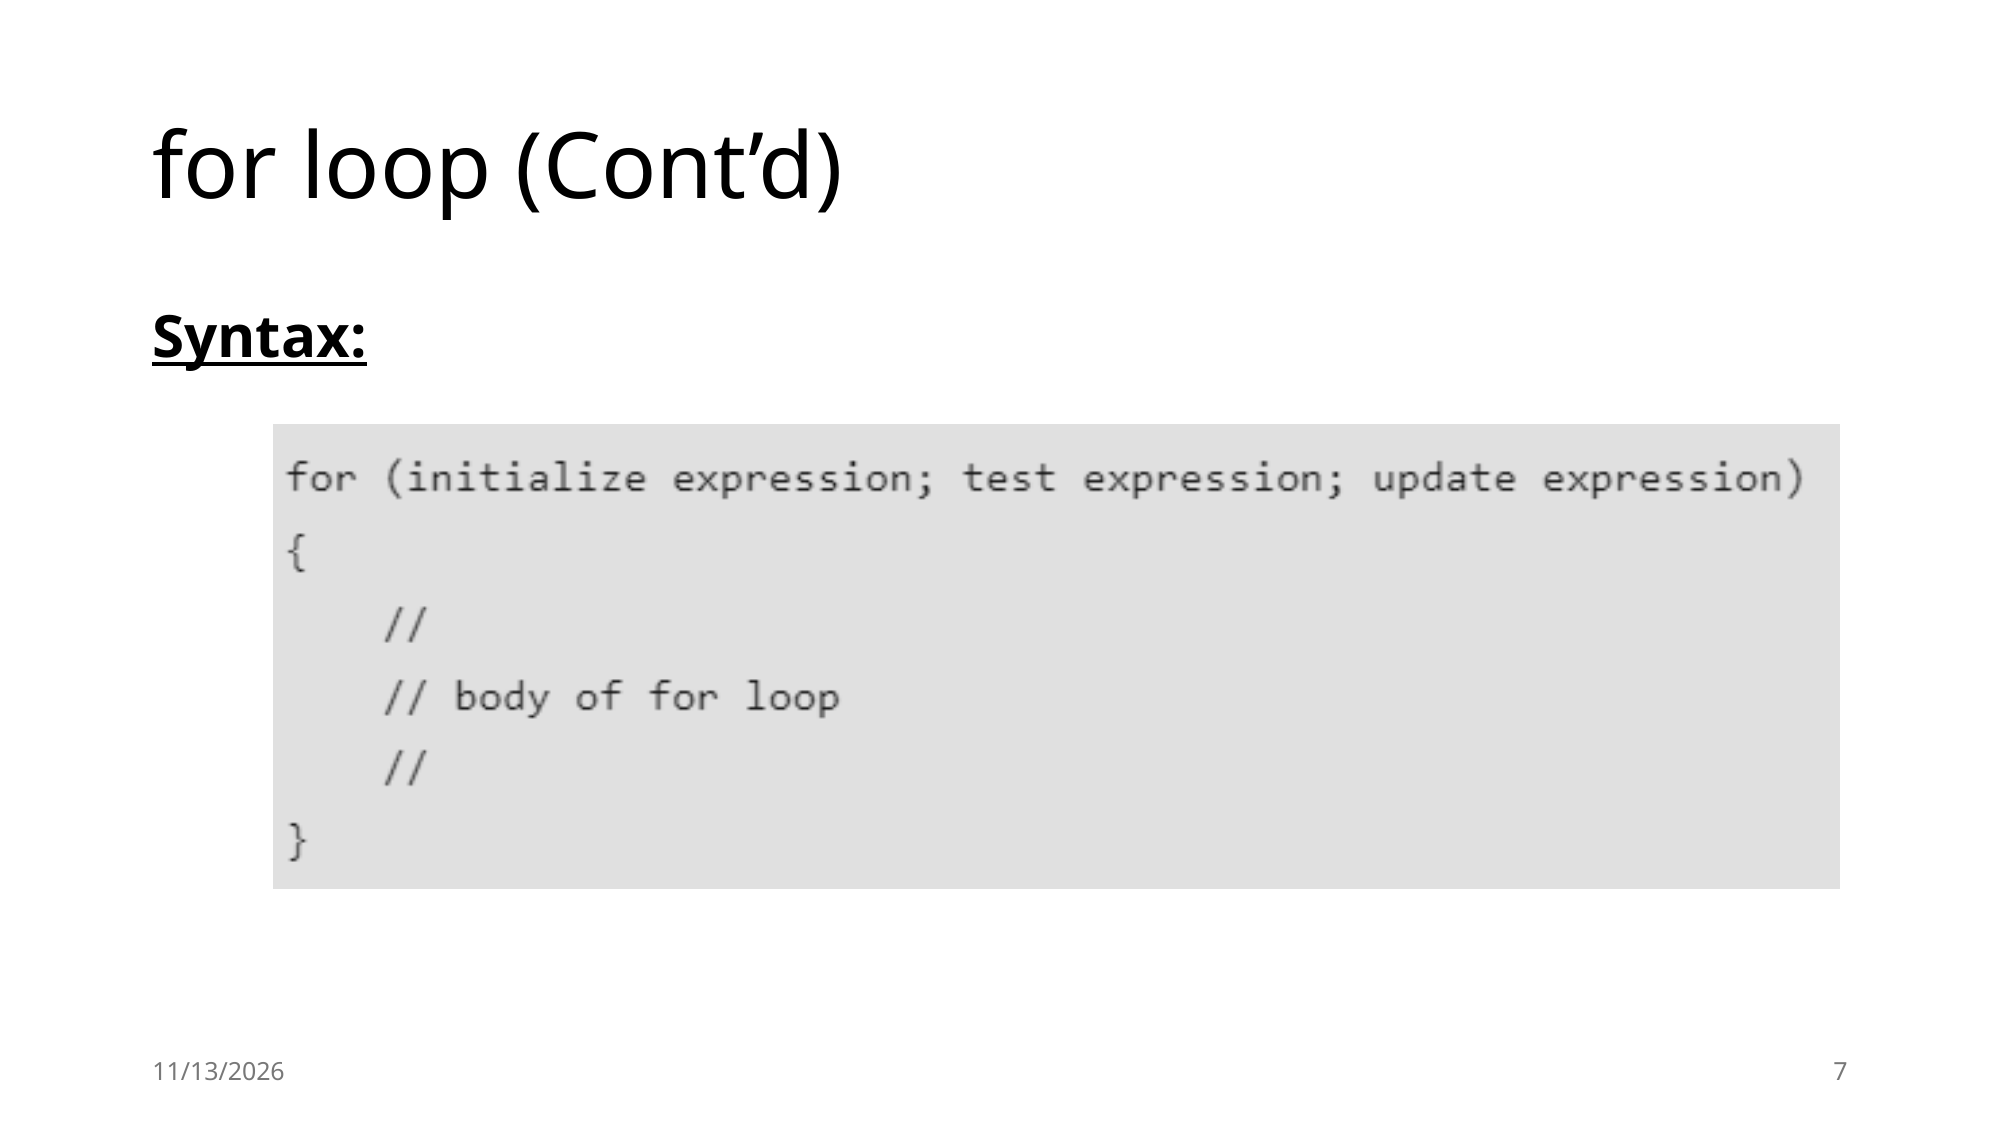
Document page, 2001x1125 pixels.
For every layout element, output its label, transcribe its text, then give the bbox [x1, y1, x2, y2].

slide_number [137, 1042, 588, 1103]
slide_number 7 [1412, 1042, 1863, 1103]
list Syntax: [137, 299, 1863, 1014]
picture [273, 424, 1840, 889]
title for loop (Cont’d) [137, 59, 1863, 278]
